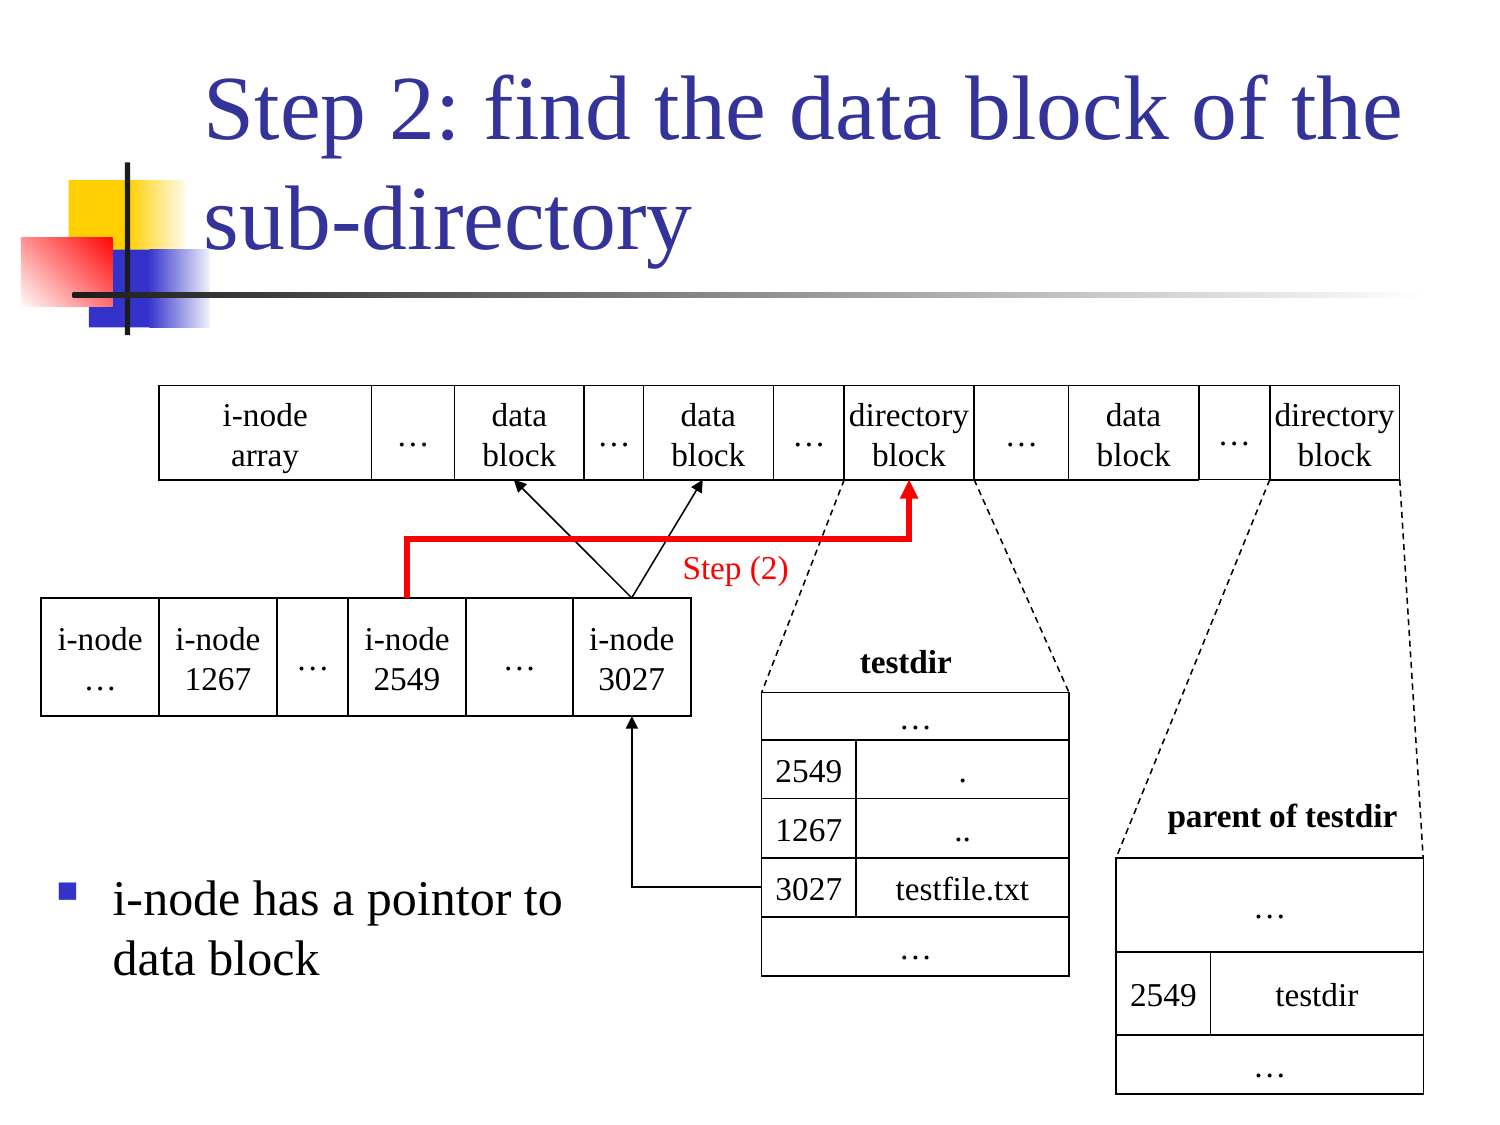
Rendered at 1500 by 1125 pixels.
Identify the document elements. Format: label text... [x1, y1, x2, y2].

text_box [41, 385, 1424, 1094]
title Step 2: find the data block of the sub-directory [188, 35, 1468, 275]
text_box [599, 287, 718, 790]
